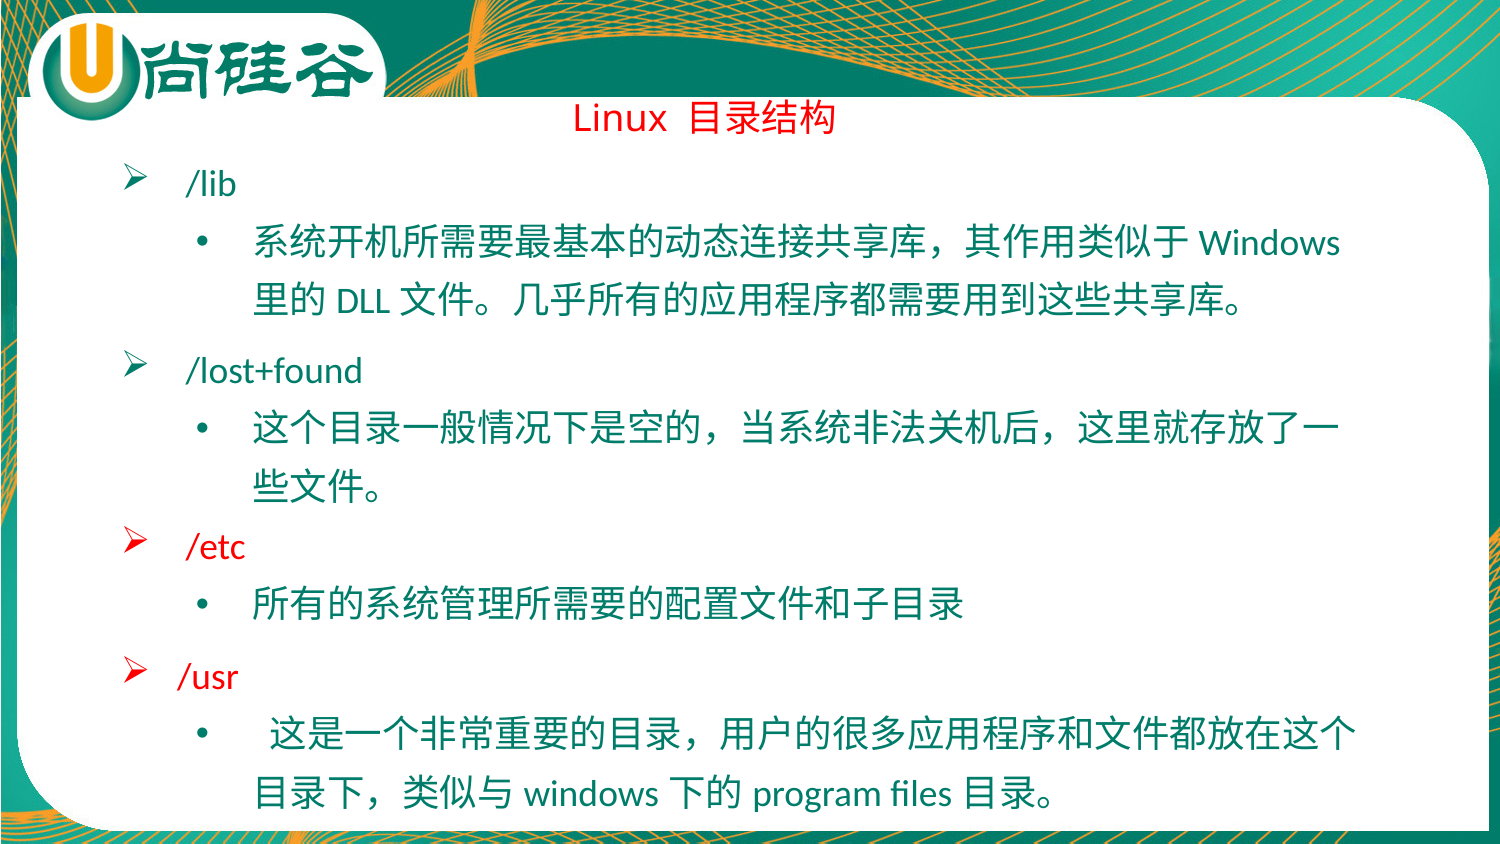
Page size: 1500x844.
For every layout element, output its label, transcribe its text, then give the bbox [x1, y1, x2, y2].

text_box /lib 系统开机所需要最基本的动态连接共享库，其作用类似于Windows里的DLL文件。几乎所有的应用程序都需要用到这些共享库。 [106, 157, 1365, 325]
picture [0, 0, 1500, 844]
text_box /usr 这是一个非常重要的目录，用户的很多应用程序和文件都放在这个目录下，类似与windows下的program files目录。 [106, 631, 1407, 822]
text_box /etc 所有的系统管理所需要的配置文件和子目录 [106, 501, 1315, 631]
text_box /lost+found 这个目录一般情况下是空的，当系统非法关机后，这里就存放了一些文件。 [106, 325, 1388, 516]
text_box Linux 目录结构 [29, 76, 1380, 157]
